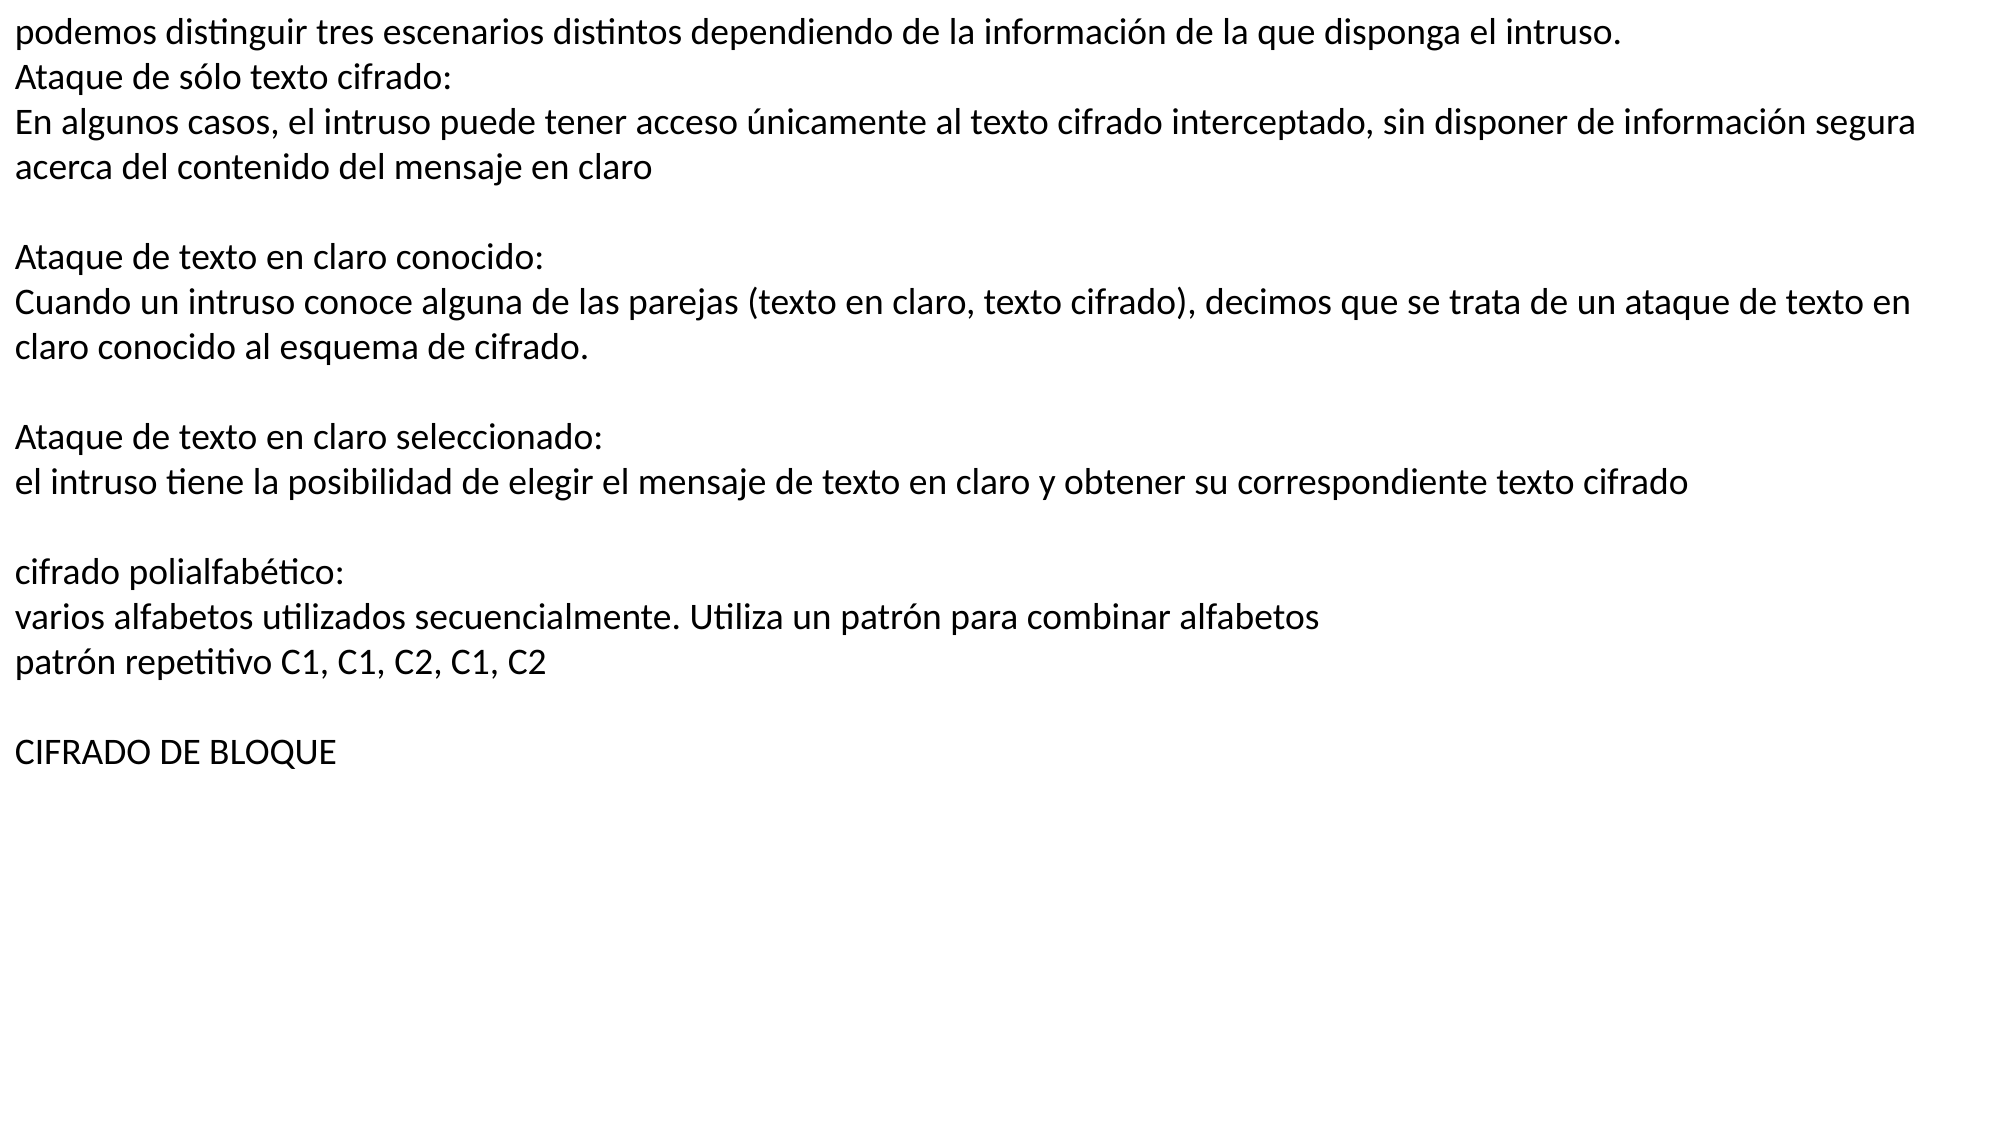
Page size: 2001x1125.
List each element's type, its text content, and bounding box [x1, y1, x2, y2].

text_box podemos distinguir tres escenarios distintos dependiendo de la información de la que disponga el intruso. Ataque de sólo texto cifrado: En algunos casos, el intruso puede tener acceso únicamente al texto cifrado interceptado, sin disponer de información segura acerca del contenido del mensaje en claro Ataque de texto en claro conocido: Cuando un intruso conoce alguna de las parejas (texto en claro, texto cifrado), decimos que se trata de un ataque de texto en claro conocido al esquema de cifrado. Ataque de texto en claro seleccionado: el intruso tiene la posibilidad de elegir el mensaje de texto en claro y obtener su correspondiente texto cifrado cifrado polialfabético: varios alfabetos utilizados secuencialmente. Utiliza un patrón para combinar alfabetos patrón repetitivo C1, C1, C2, C1, C2 CIFRADO DE BLOQUE [0, 0, 2000, 825]
